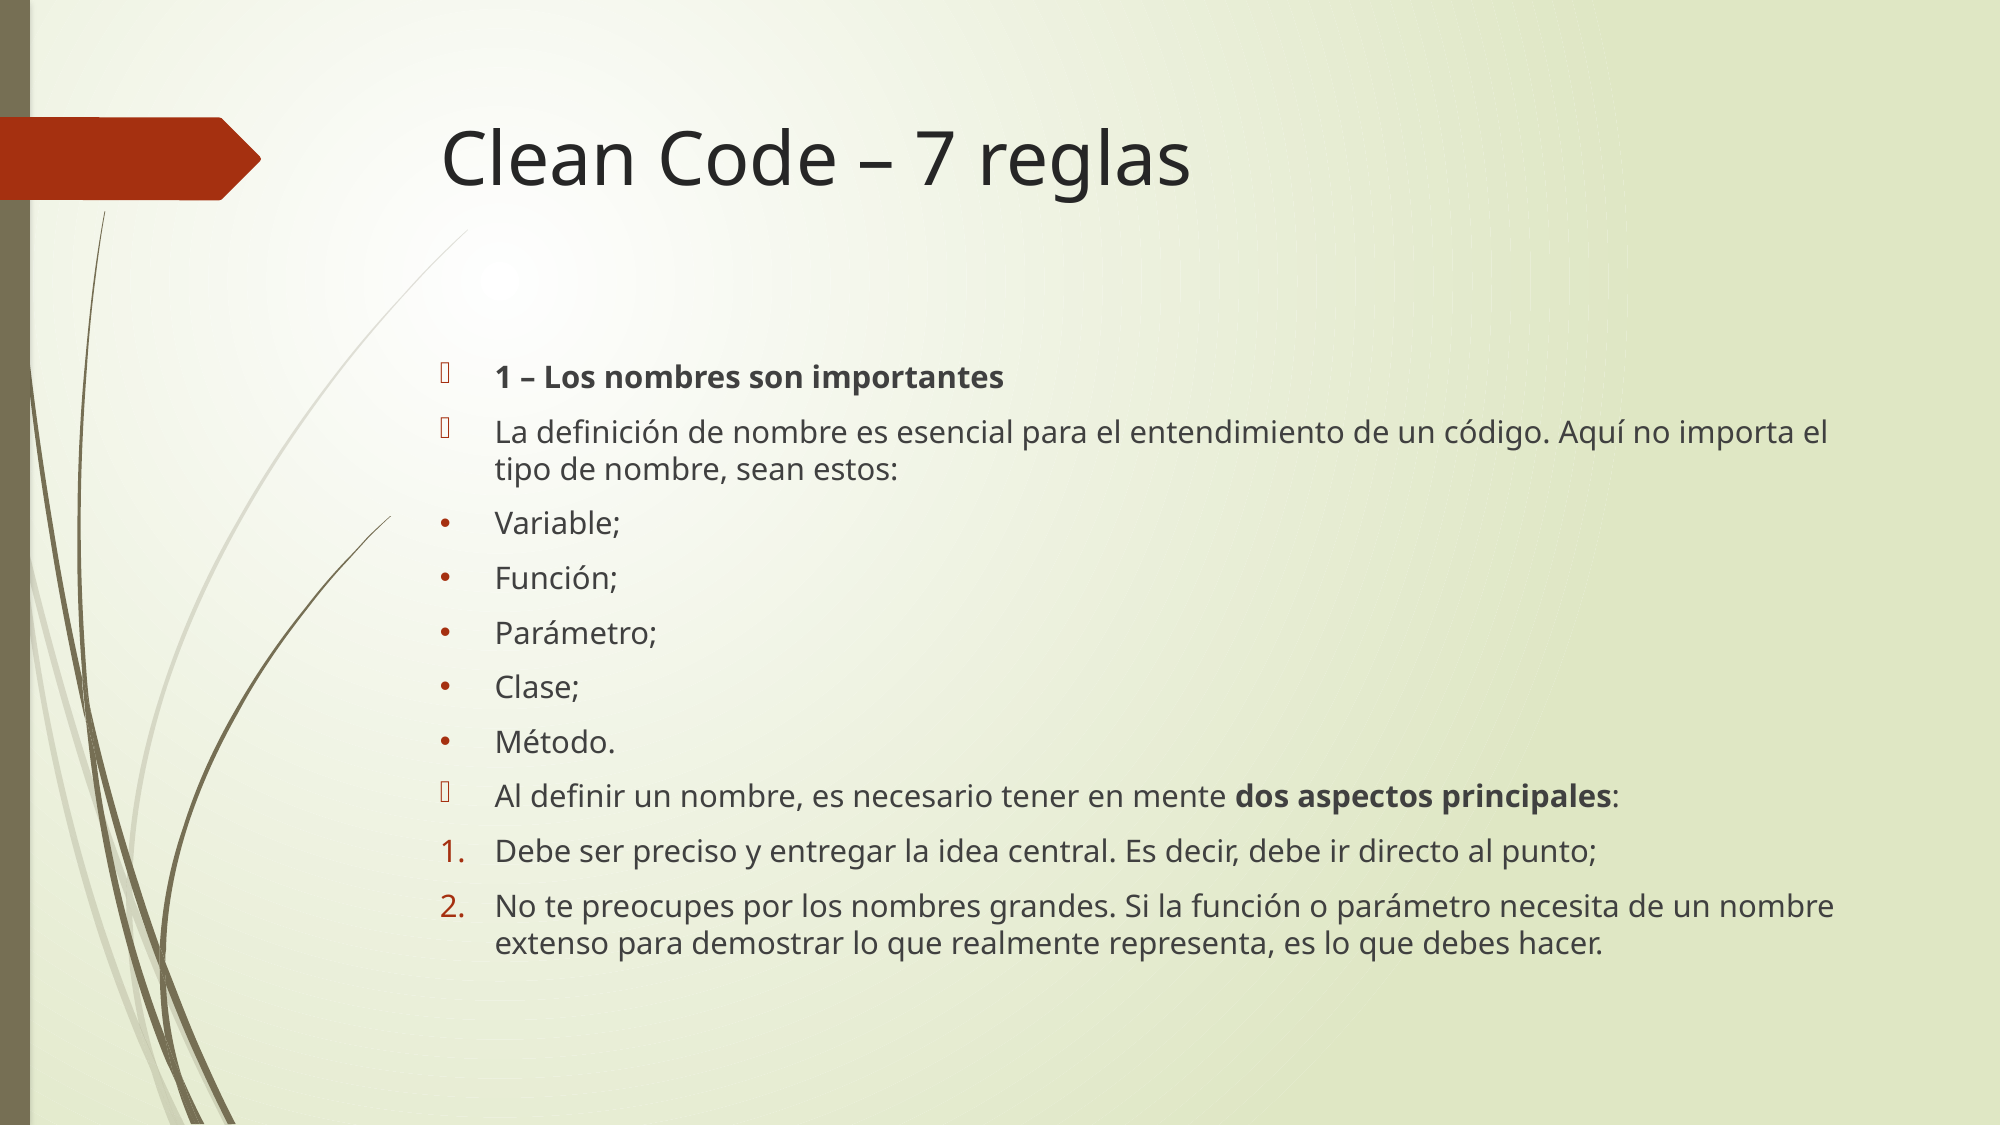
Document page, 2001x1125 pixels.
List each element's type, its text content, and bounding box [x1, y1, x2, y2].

list 1 – Los nombres son importantes La definición de nombre es esencial para el entendimiento de un código. Aquí no importa el tipo de nombre, sean estos: Variable; Función; Parámetro; Clase; Método. Al definir un nombre, es necesario tener en mente dos aspectos principales: Debe ser preciso y entregar la idea central. Es decir, debe ir directo al punto; No te preocupes por los nombres grandes. Si la función o parámetro necesita de un nombre extenso para demostrar lo que realmente representa, es lo que debes hacer. [424, 350, 1888, 970]
title Clean Code – 7 reglas [425, 102, 1888, 313]
